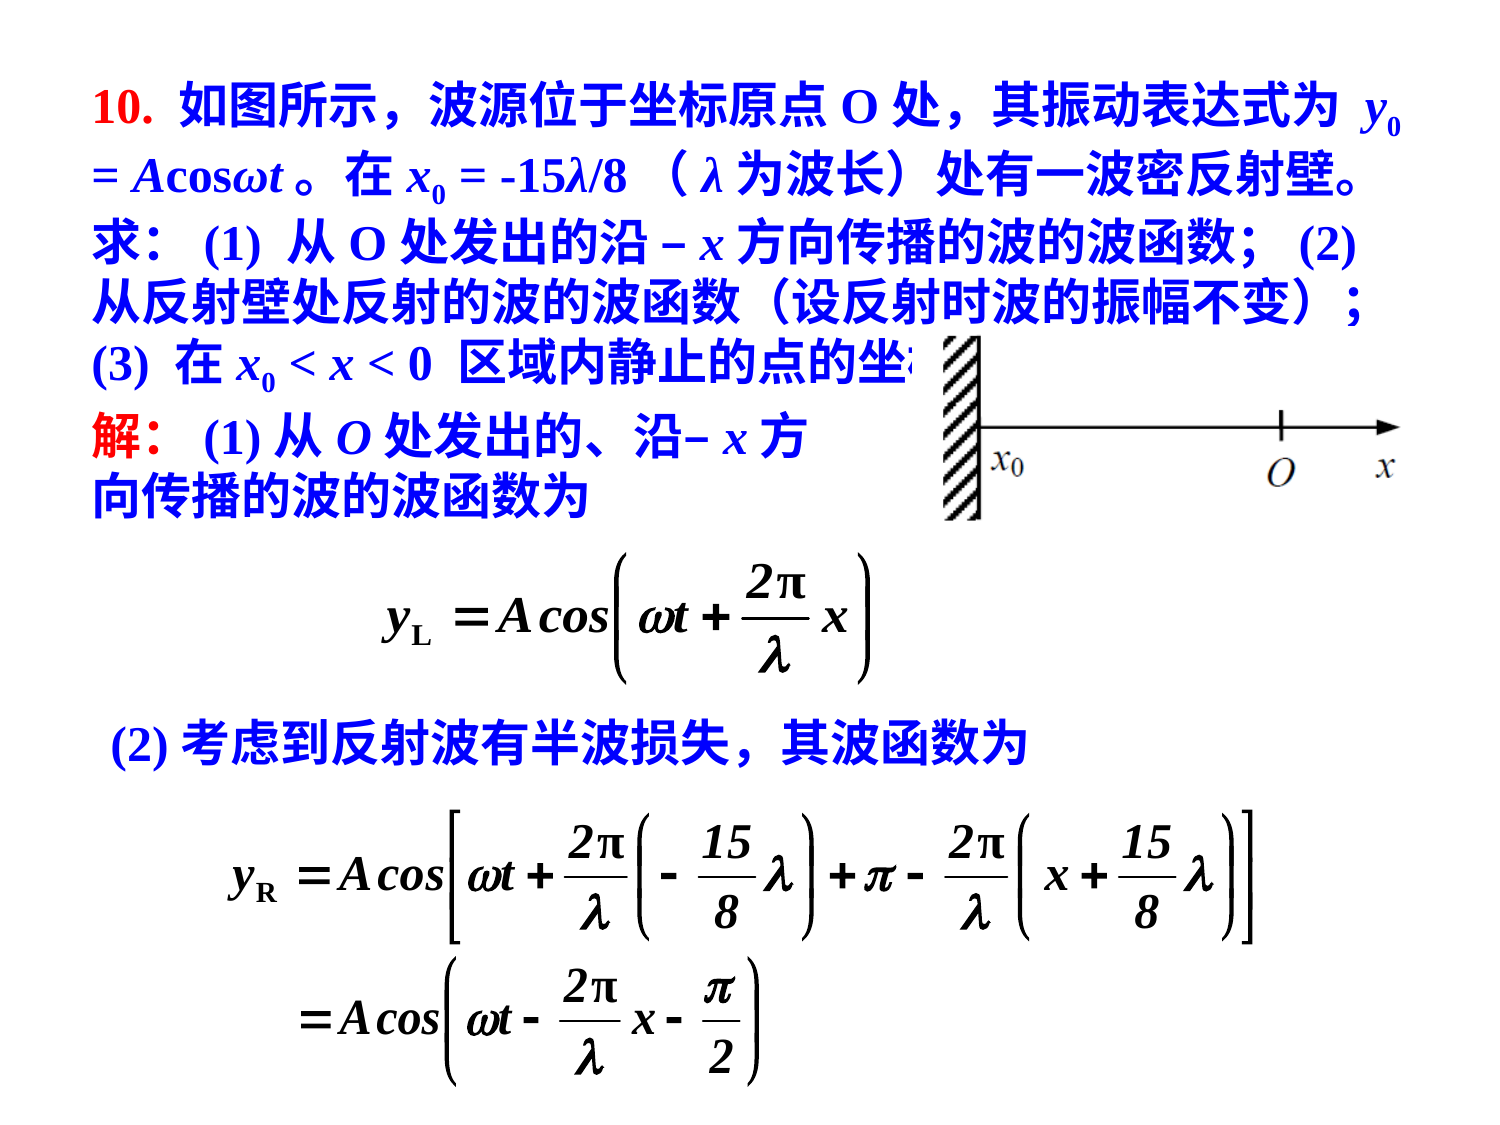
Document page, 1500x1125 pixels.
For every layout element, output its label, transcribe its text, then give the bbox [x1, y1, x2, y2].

picture [912, 326, 1412, 527]
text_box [288, 945, 773, 1095]
text_box (2)考虑到反射波有半波损失，其波函数为 [95, 704, 1046, 779]
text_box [218, 798, 1272, 954]
text_box 解：(1)从O处发出的、沿–x方向传播的波的波函数为 [76, 397, 827, 532]
text_box 10. 如图所示，波源位于坐标原点O处，其振动表达式为 y0 = Acosωt。在x0 = -15λ/8（λ为波长）处有一波密反射壁。求：(1) 从O处发出的沿 –x方向传播的波的波函数；(2) 从反射壁处反射的波的波函数（设反射时波的振幅不变）；(3) 在x0 < x < 0 区域内静止的点的坐标。 [76, 66, 1436, 406]
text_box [371, 541, 884, 693]
